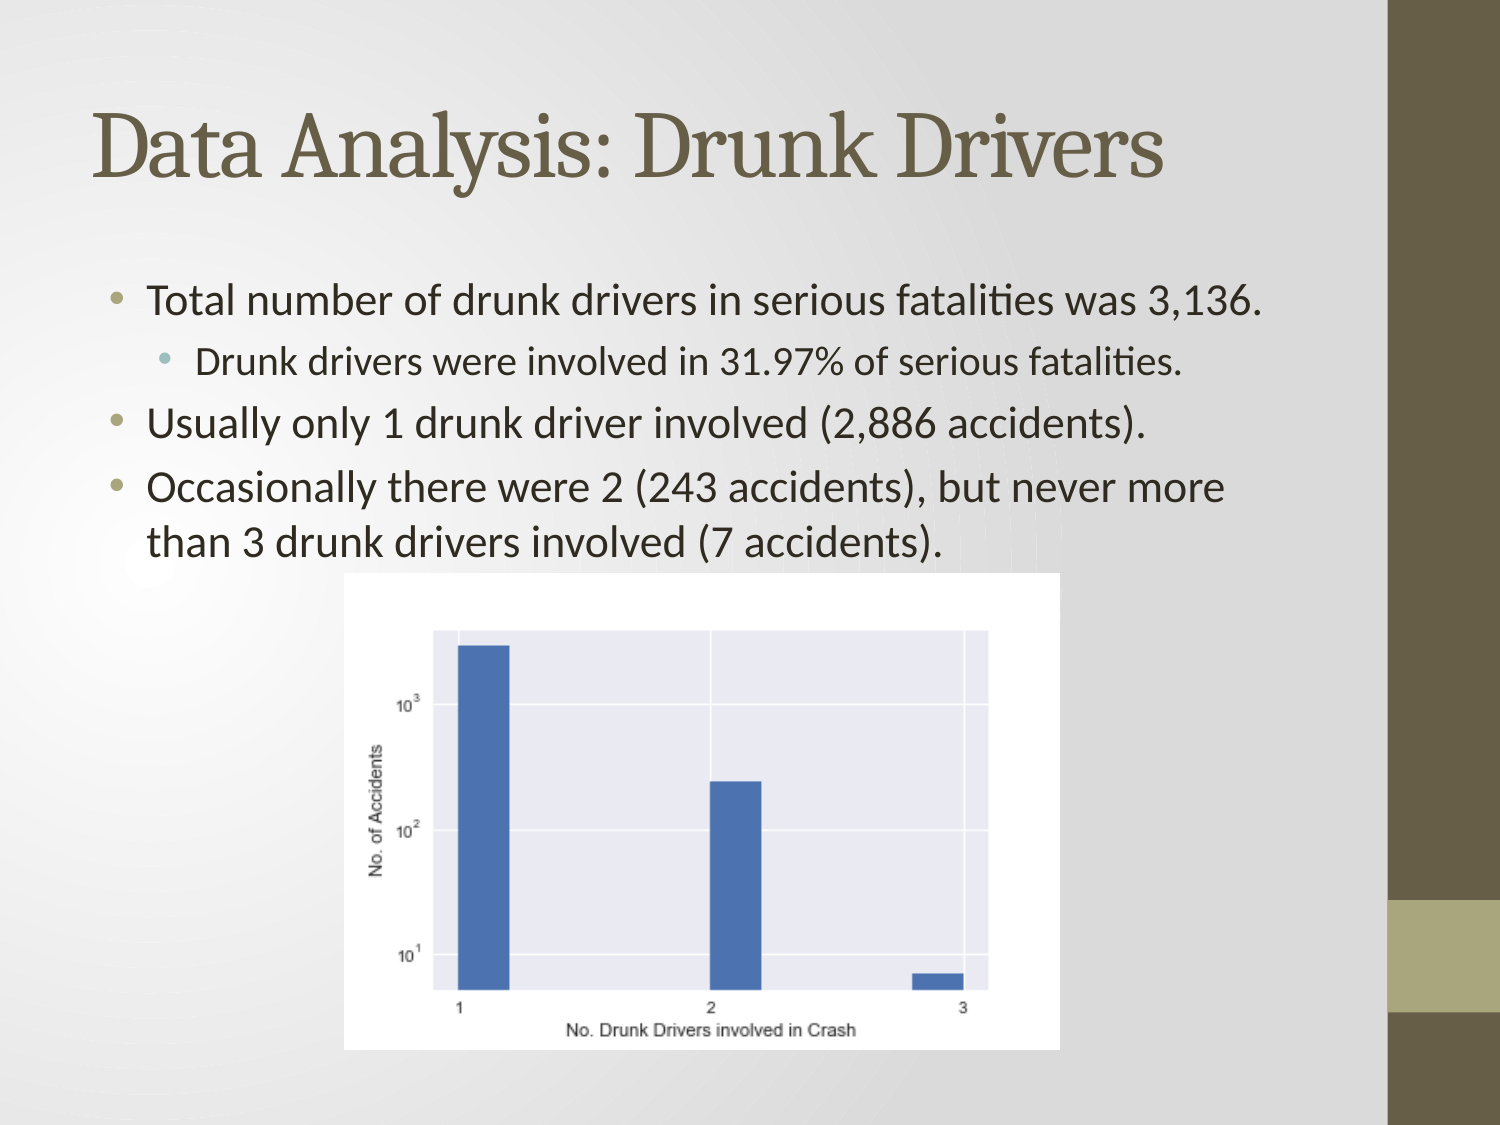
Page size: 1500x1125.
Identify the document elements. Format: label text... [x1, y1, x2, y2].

picture [343, 572, 1060, 1051]
list Total number of drunk drivers in serious fatalities was 3,136. Drunk drivers were involved in 31.97% of serious fatalities. Usually only 1 drunk driver involved (2,886 accidents). Occasionally there were 2 (243 accidents), but never more than 3 drunk drivers involved (7 accidents). [75, 262, 1325, 1050]
title Data Analysis: Drunk Drivers [75, 45, 1325, 233]
